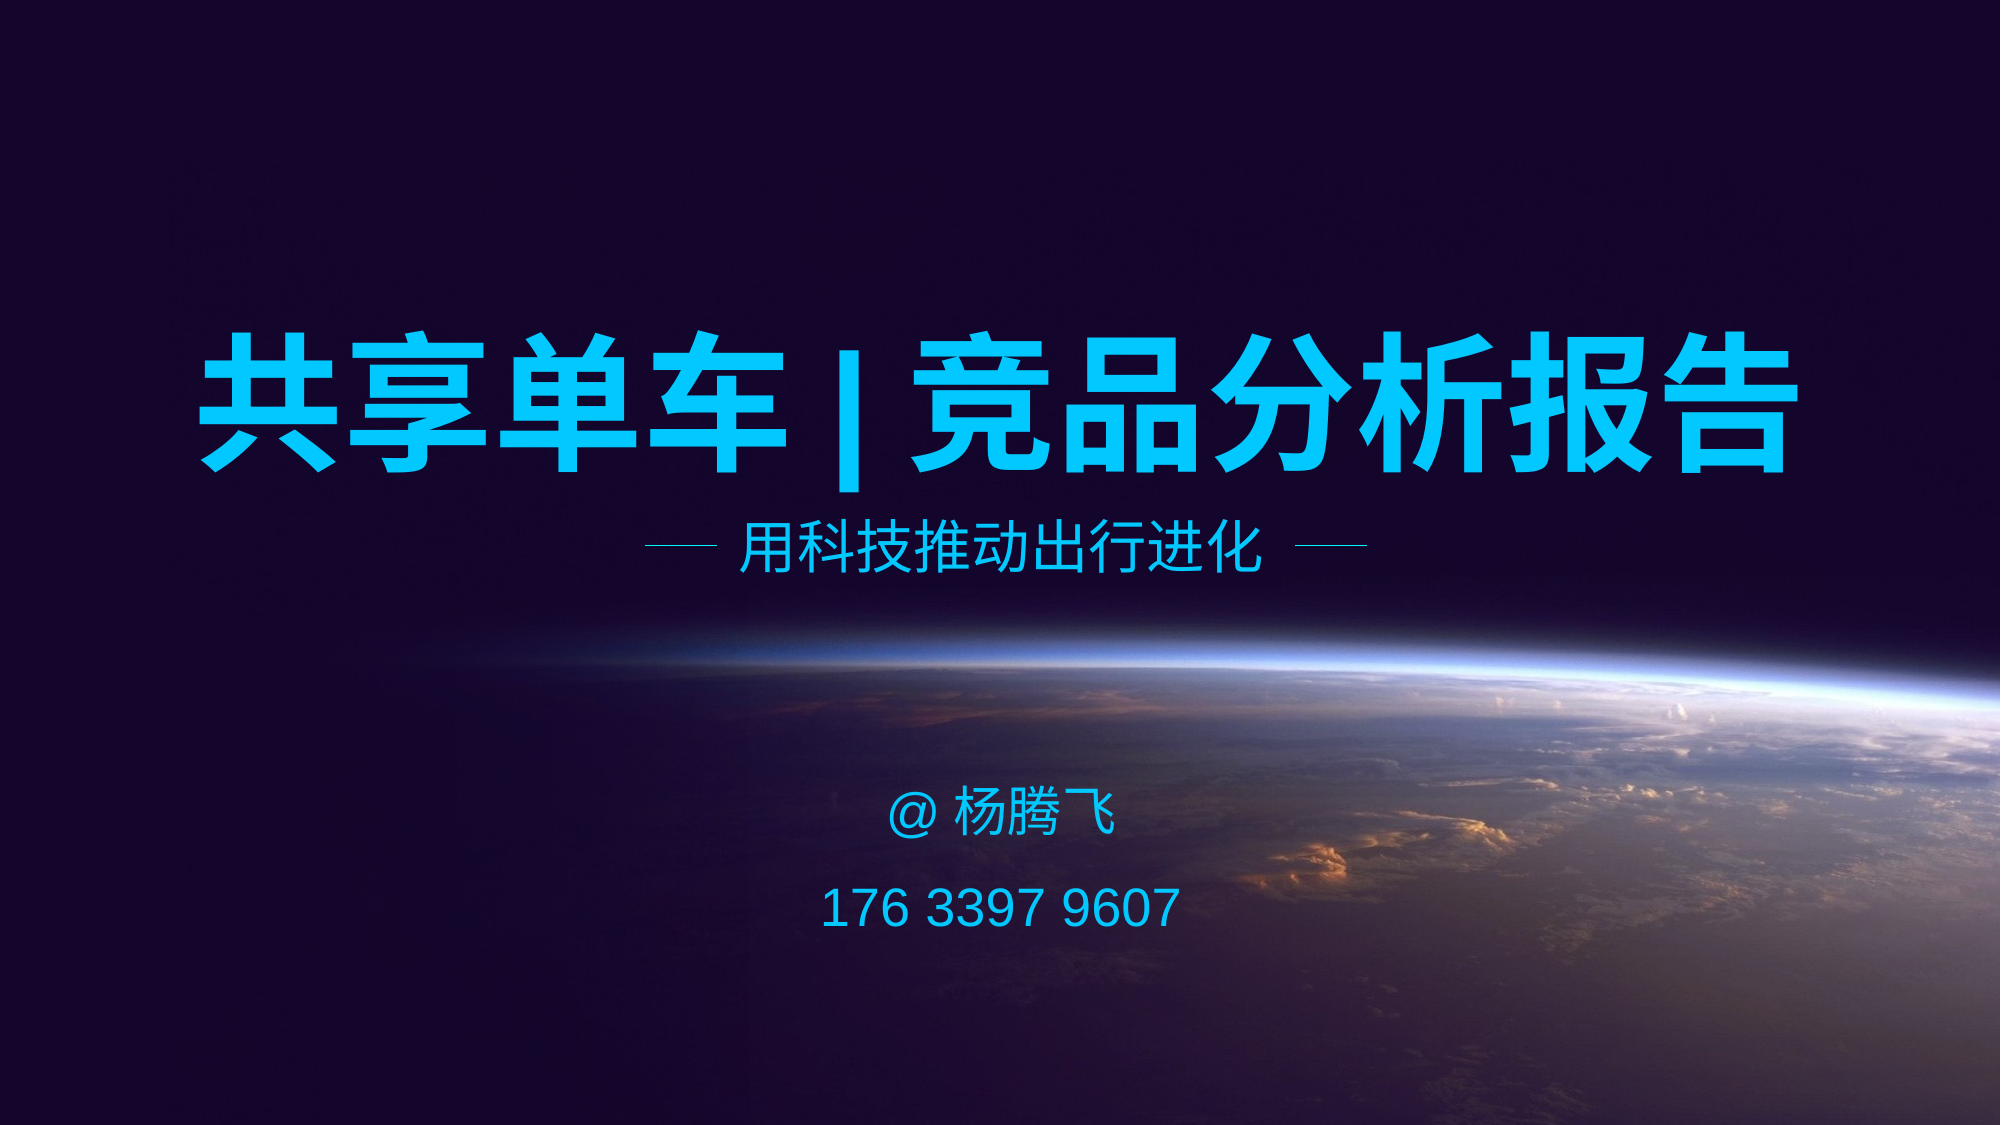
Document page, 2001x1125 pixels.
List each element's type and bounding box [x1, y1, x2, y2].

text_box [0, 0, 2000, 1125]
